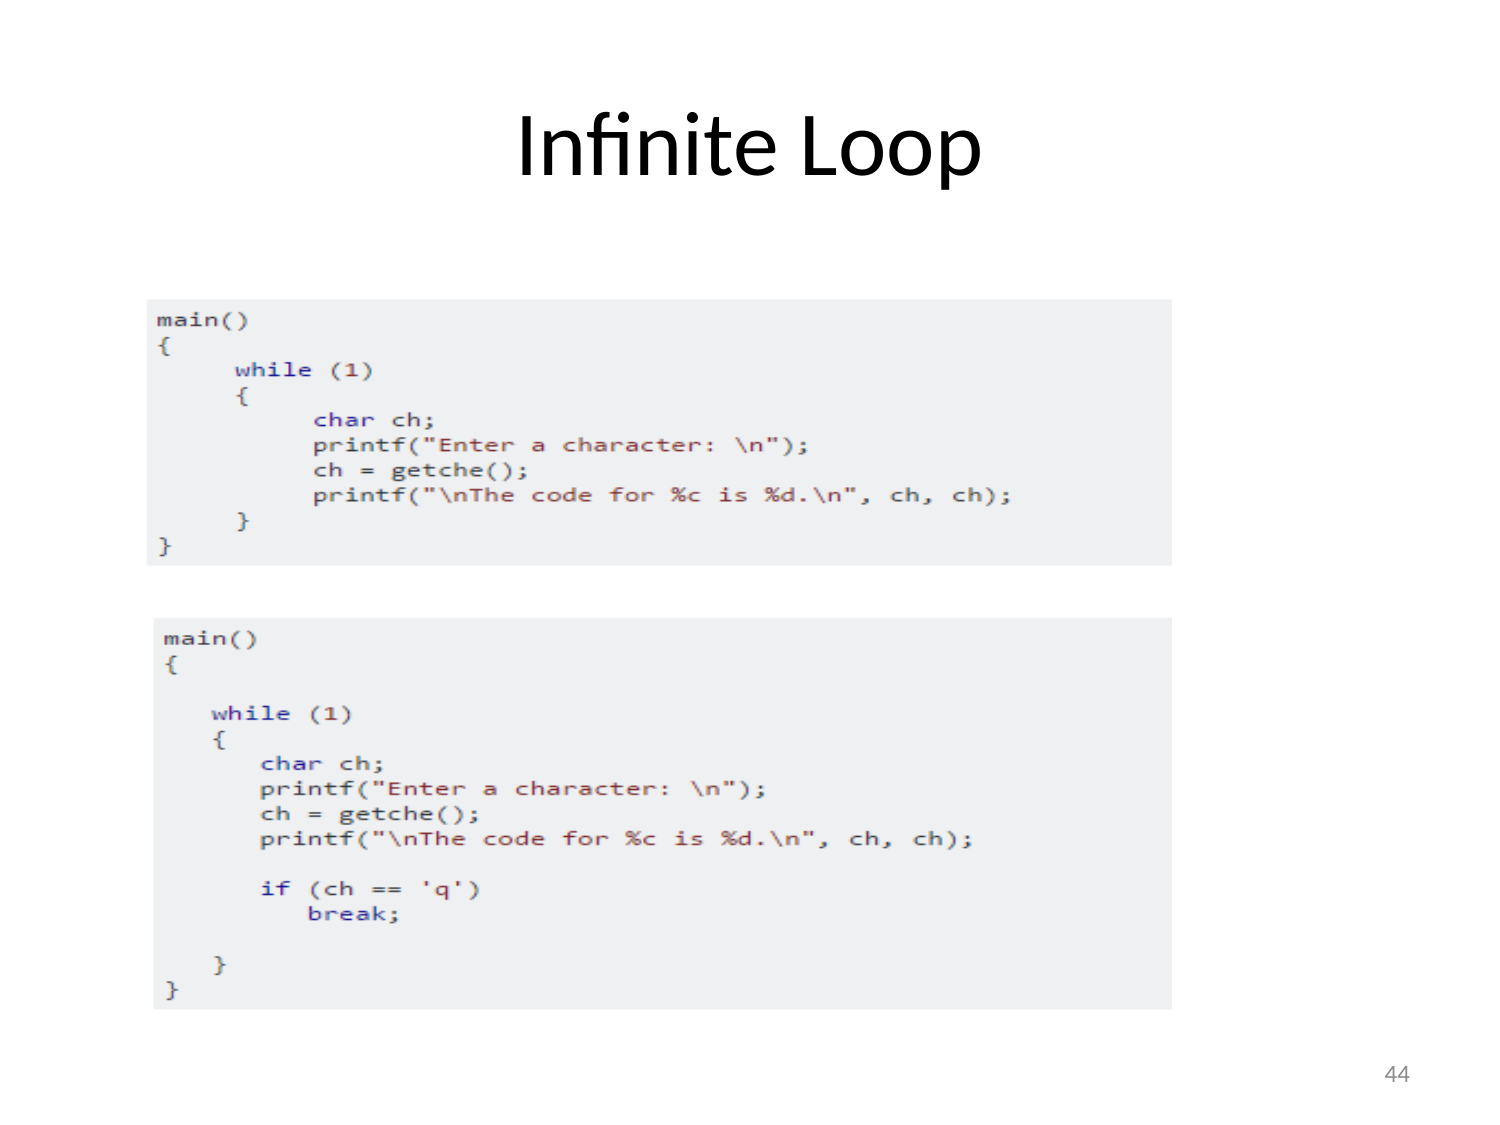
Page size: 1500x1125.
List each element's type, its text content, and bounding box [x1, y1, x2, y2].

picture [152, 609, 1173, 1016]
slide_number 44 [1074, 1042, 1425, 1103]
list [116, 280, 1173, 580]
title Infinite Loop [75, 45, 1425, 233]
